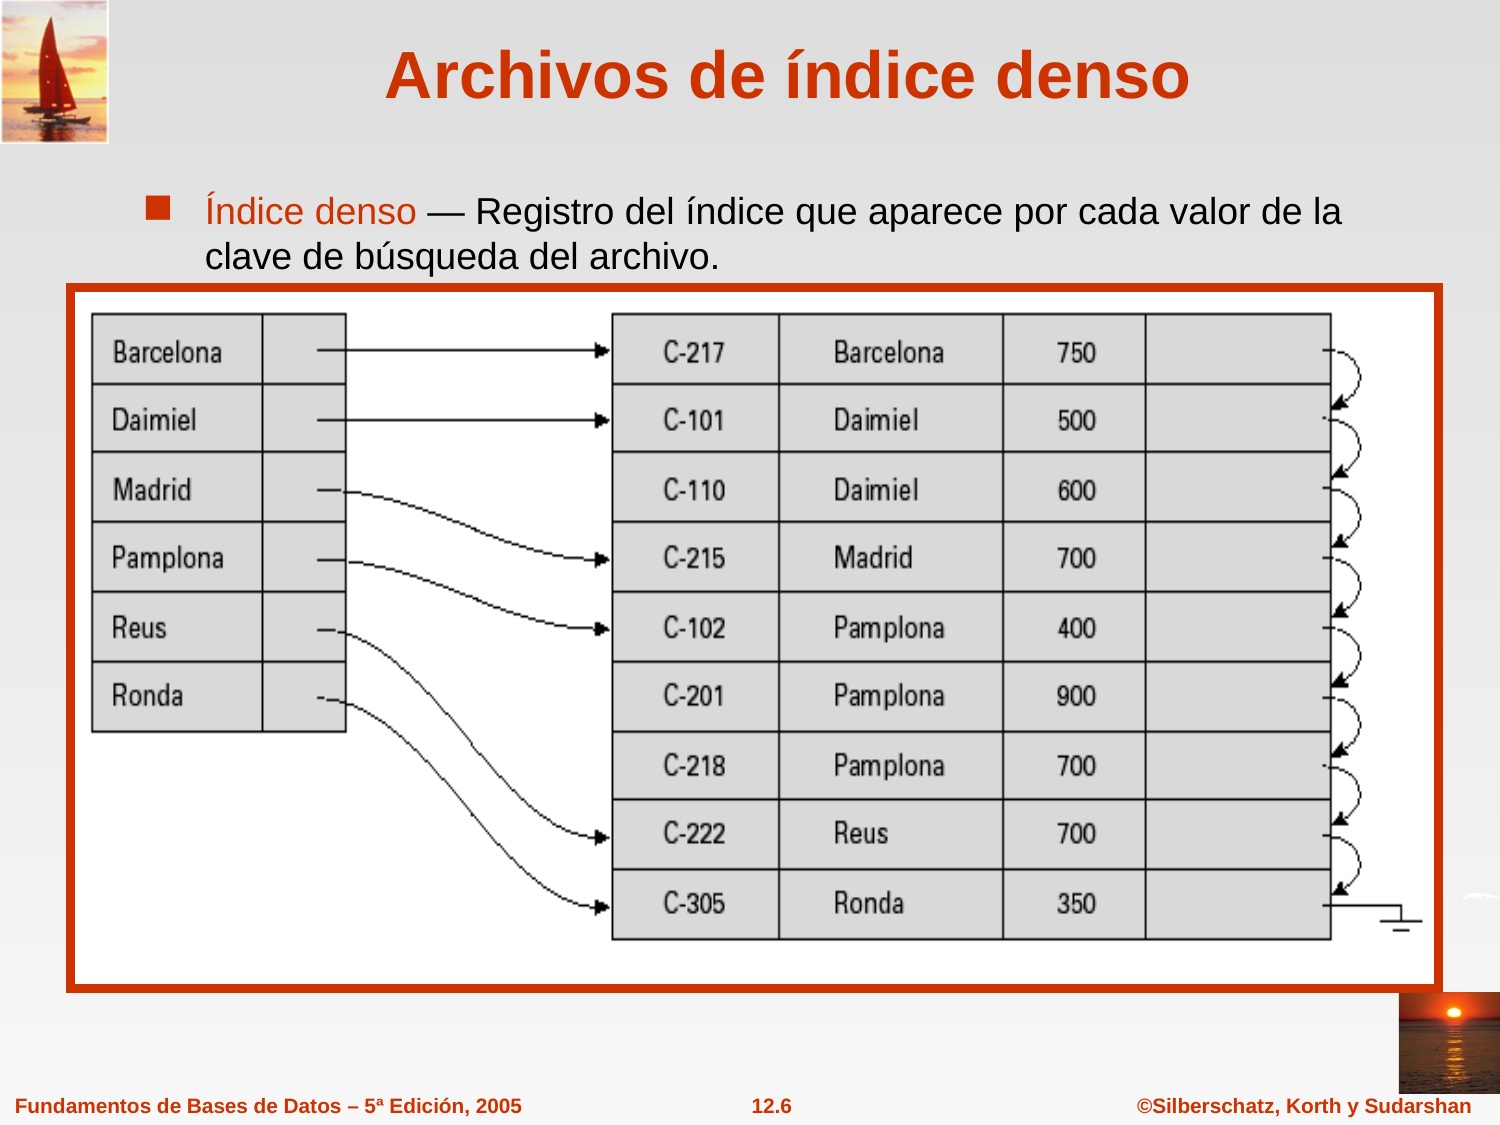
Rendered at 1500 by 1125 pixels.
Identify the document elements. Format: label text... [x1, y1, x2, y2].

list Índice denso — Registro del índice que aparece por cada valor de la clave de búsqueda del archivo. [133, 179, 1391, 283]
picture [1398, 992, 1500, 1094]
picture [74, 291, 1435, 984]
title Archivos de índice denso [125, 18, 1452, 120]
picture [0, 0, 109, 144]
